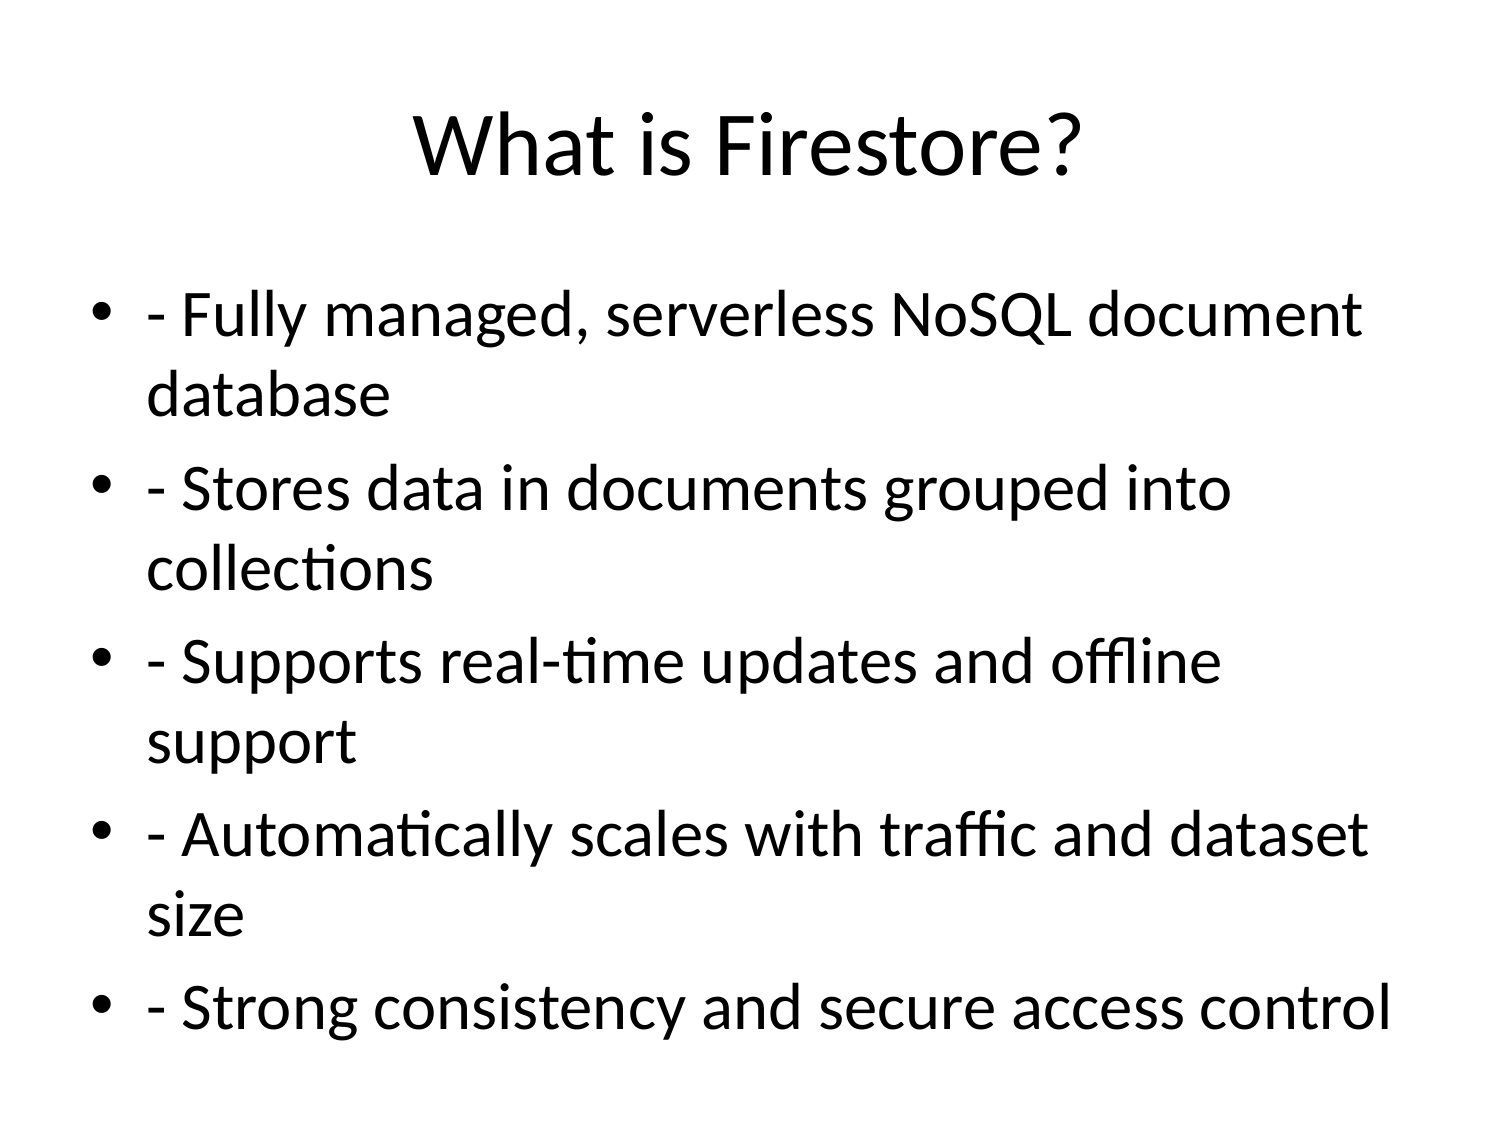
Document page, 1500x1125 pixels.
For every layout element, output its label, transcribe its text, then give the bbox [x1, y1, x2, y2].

list - Fully managed, serverless NoSQL document database - Stores data in documents grouped into collections - Supports real-time updates and offline support - Automatically scales with traffic and dataset size - Strong consistency and secure access control [75, 262, 1425, 1005]
title What is Firestore? [75, 45, 1425, 233]
